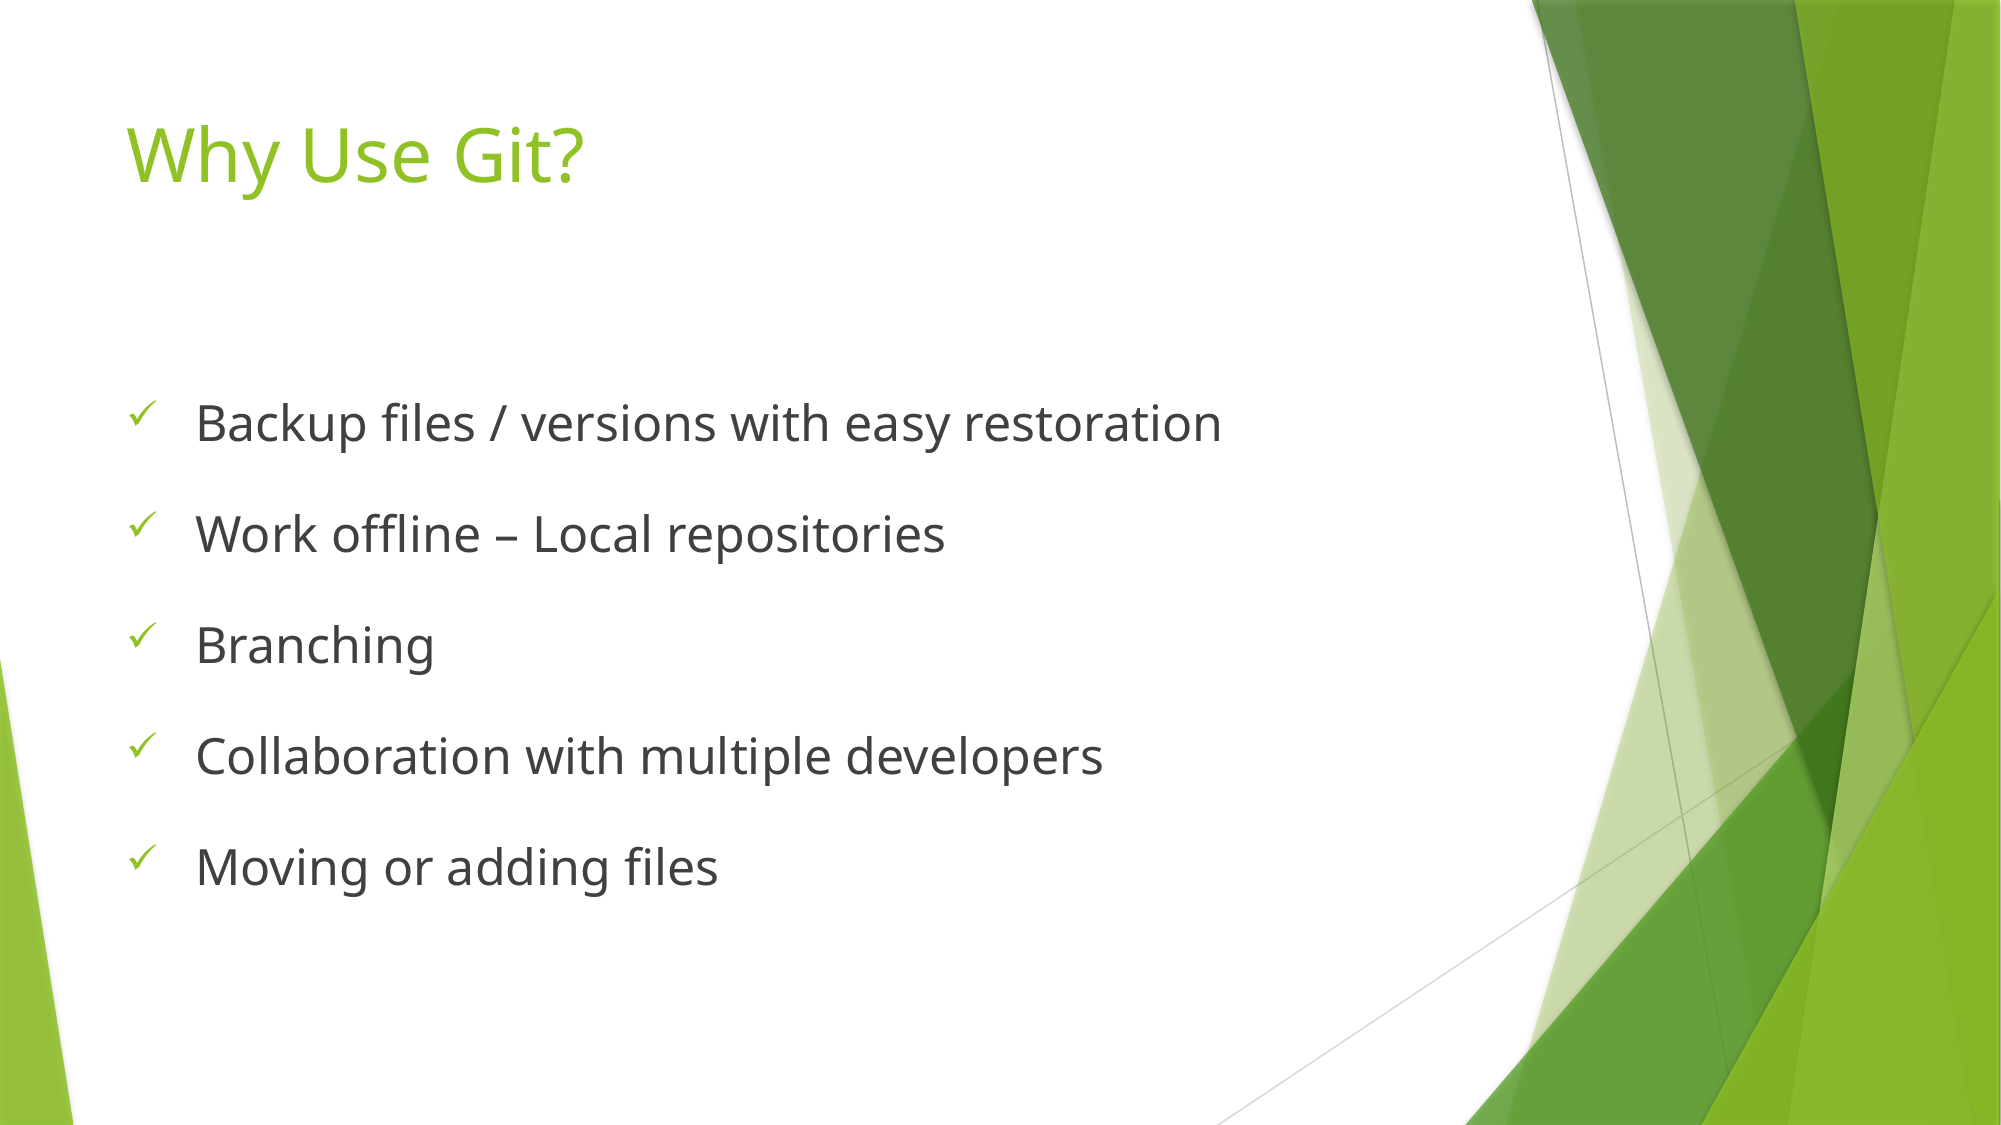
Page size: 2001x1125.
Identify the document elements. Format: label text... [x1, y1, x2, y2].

list Backup files / versions with easy restoration Work offline – Local repositories Branching Collaboration with multiple developers Moving or adding files [111, 354, 1522, 992]
title Why Use Git? [111, 99, 1522, 317]
